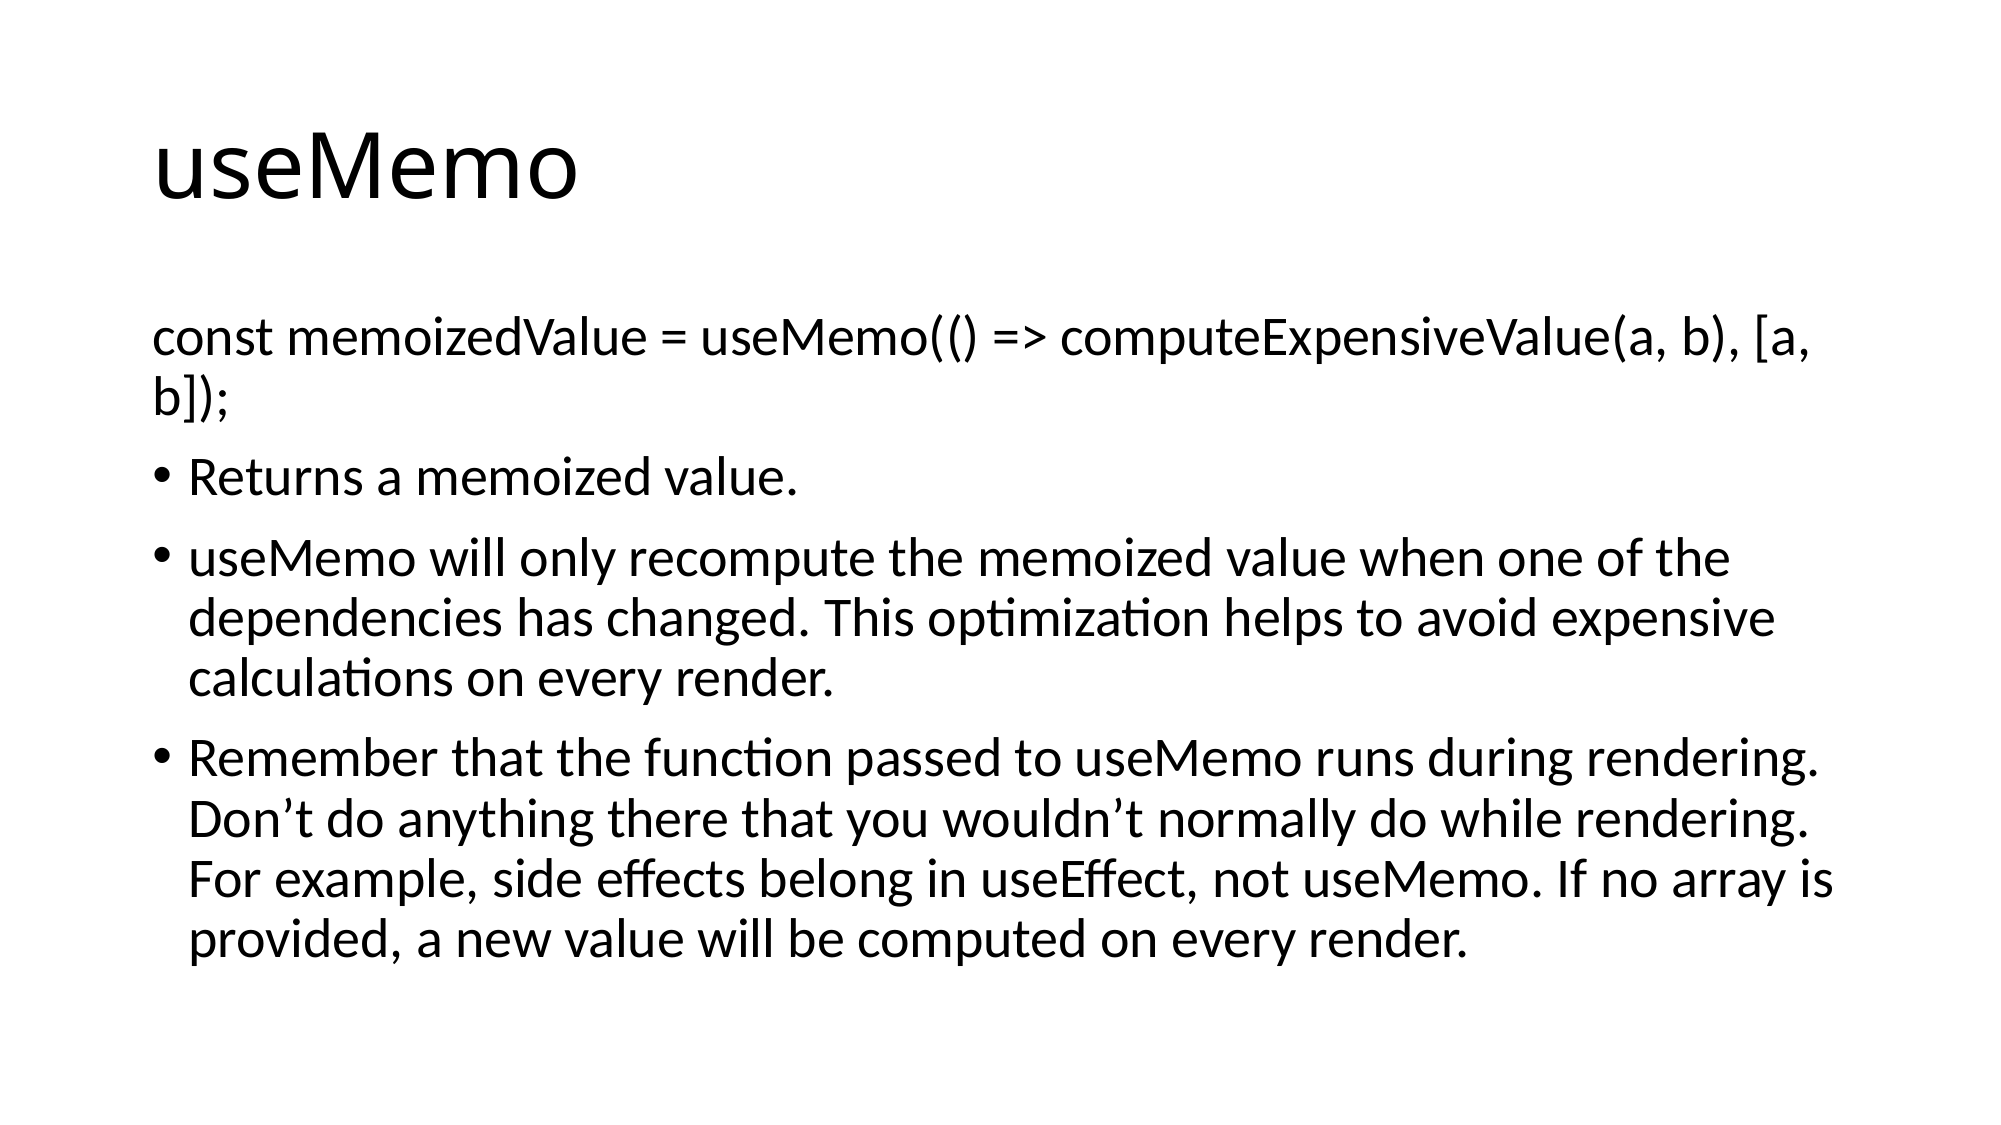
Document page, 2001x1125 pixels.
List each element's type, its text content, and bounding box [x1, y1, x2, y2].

title useMemo [137, 59, 1863, 278]
list const memoizedValue = useMemo(() => computeExpensiveValue(a, b), [a, b]); Returns a memoized value. useMemo will only recompute the memoized value when one of the dependencies has changed. This optimization helps to avoid expensive calculations on every render. Remember that the function passed to useMemo runs during rendering. Don’t do anything there that you wouldn’t normally do while rendering. For example, side effects belong in useEffect, not useMemo. If no array is provided, a new value will be computed on every render. [137, 299, 1863, 1014]
